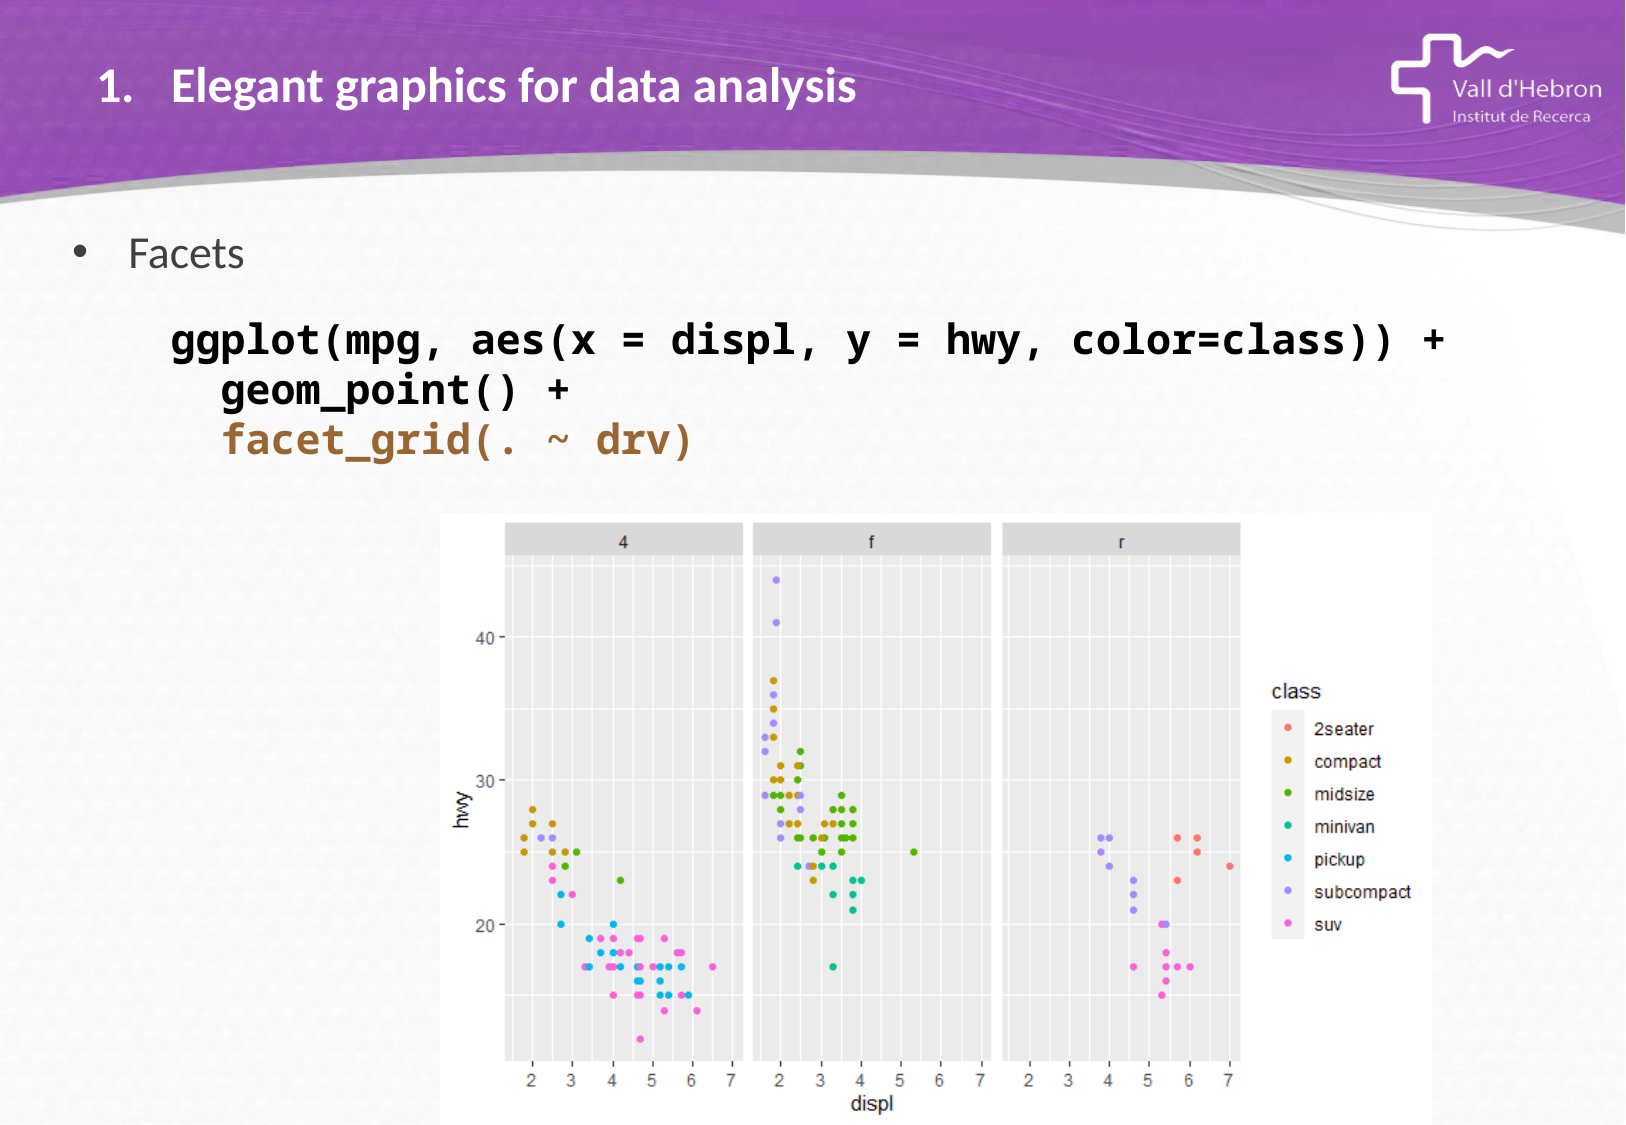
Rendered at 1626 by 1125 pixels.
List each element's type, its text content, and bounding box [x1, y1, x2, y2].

picture [0, 0, 1625, 1125]
text_box ggplot(mpg, aes(x = displ, y = hwy, color=class)) + geom_point() + facet_grid(. ~ drv) [155, 305, 1486, 470]
title Elegant graphics for data analysis [81, 45, 1544, 233]
text_box Facets [57, 215, 1412, 341]
